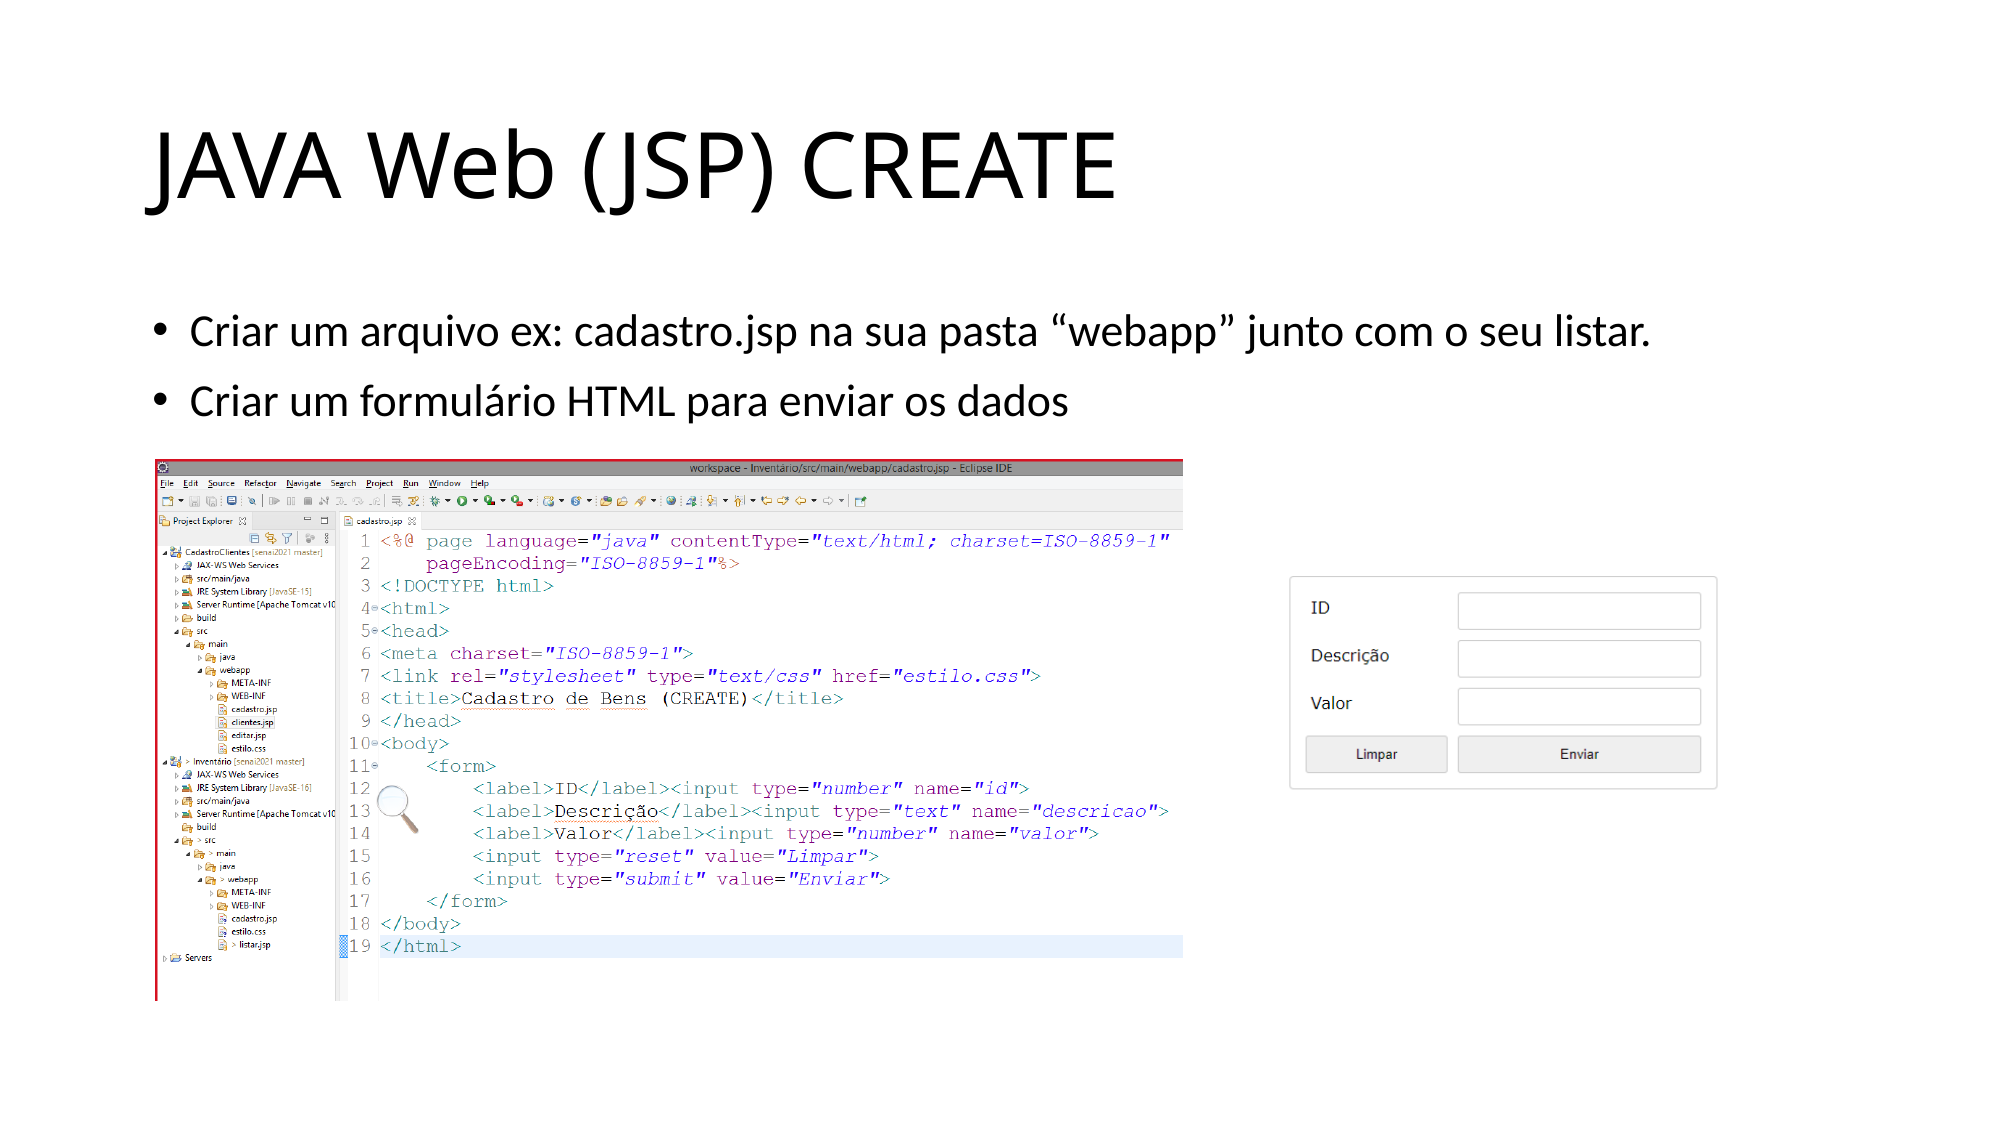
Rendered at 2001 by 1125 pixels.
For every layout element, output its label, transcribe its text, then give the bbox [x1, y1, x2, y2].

picture [155, 459, 1183, 1001]
title JAVA Web (JSP) CREATE [137, 59, 1863, 278]
picture [1261, 572, 1753, 829]
list Criar um arquivo ex: cadastro.jsp na sua pasta “webapp” junto com o seu listar. Criar um formulário HTML para enviar os dados [137, 299, 1846, 438]
